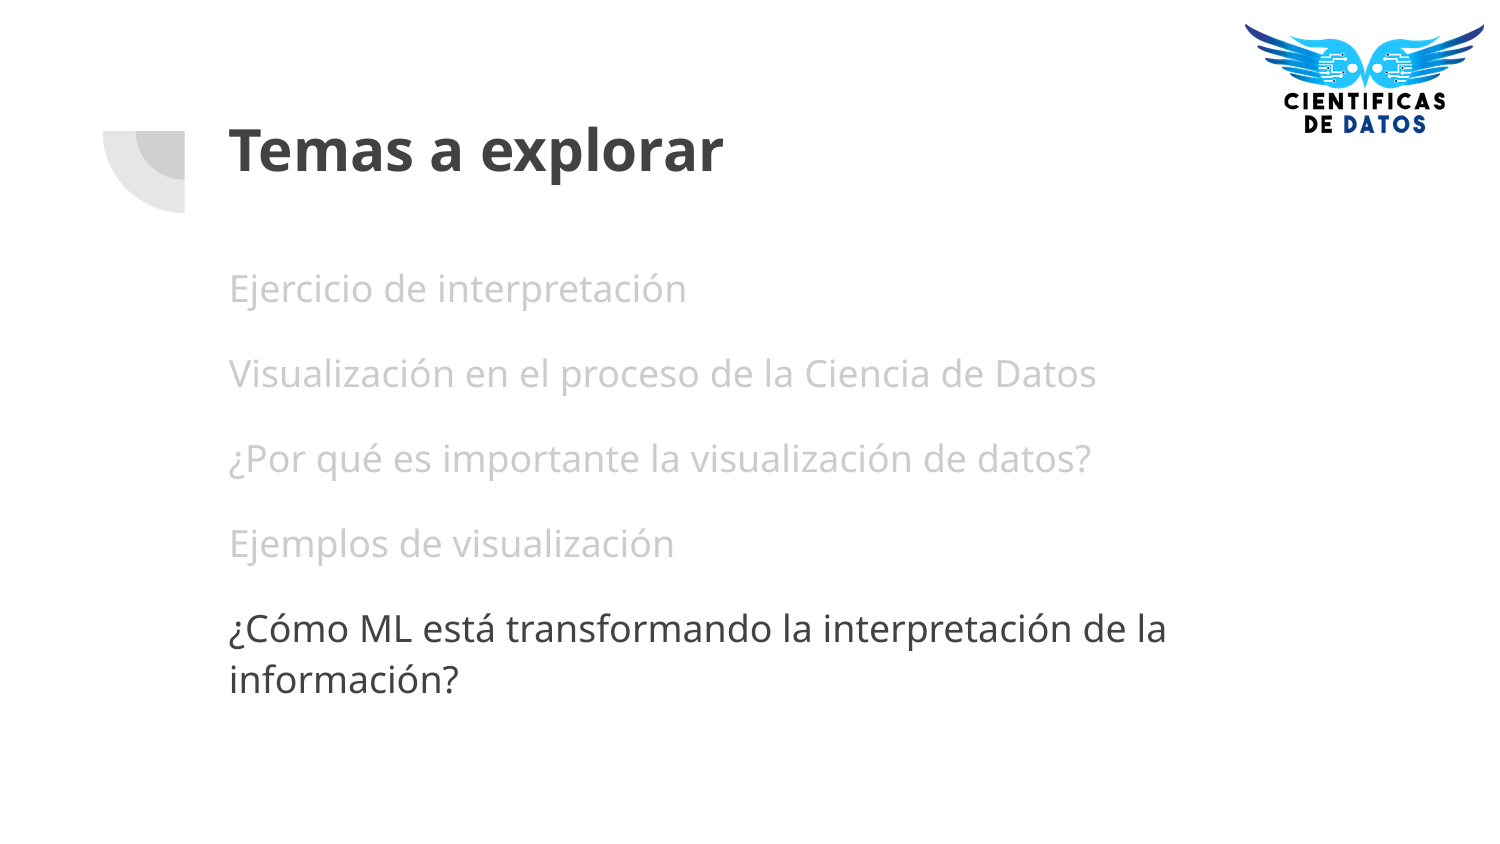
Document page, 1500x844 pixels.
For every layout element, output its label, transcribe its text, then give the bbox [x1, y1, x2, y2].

picture [1245, 23, 1485, 146]
list Ejercicio de interpretación Visualización en el proceso de la Ciencia de Datos ¿Por qué es importante la visualización de datos? Ejemplos de visualización ¿Cómo ML está transformando la interpretación de la información? [213, 242, 1368, 744]
title Temas a explorar [213, 98, 1368, 242]
